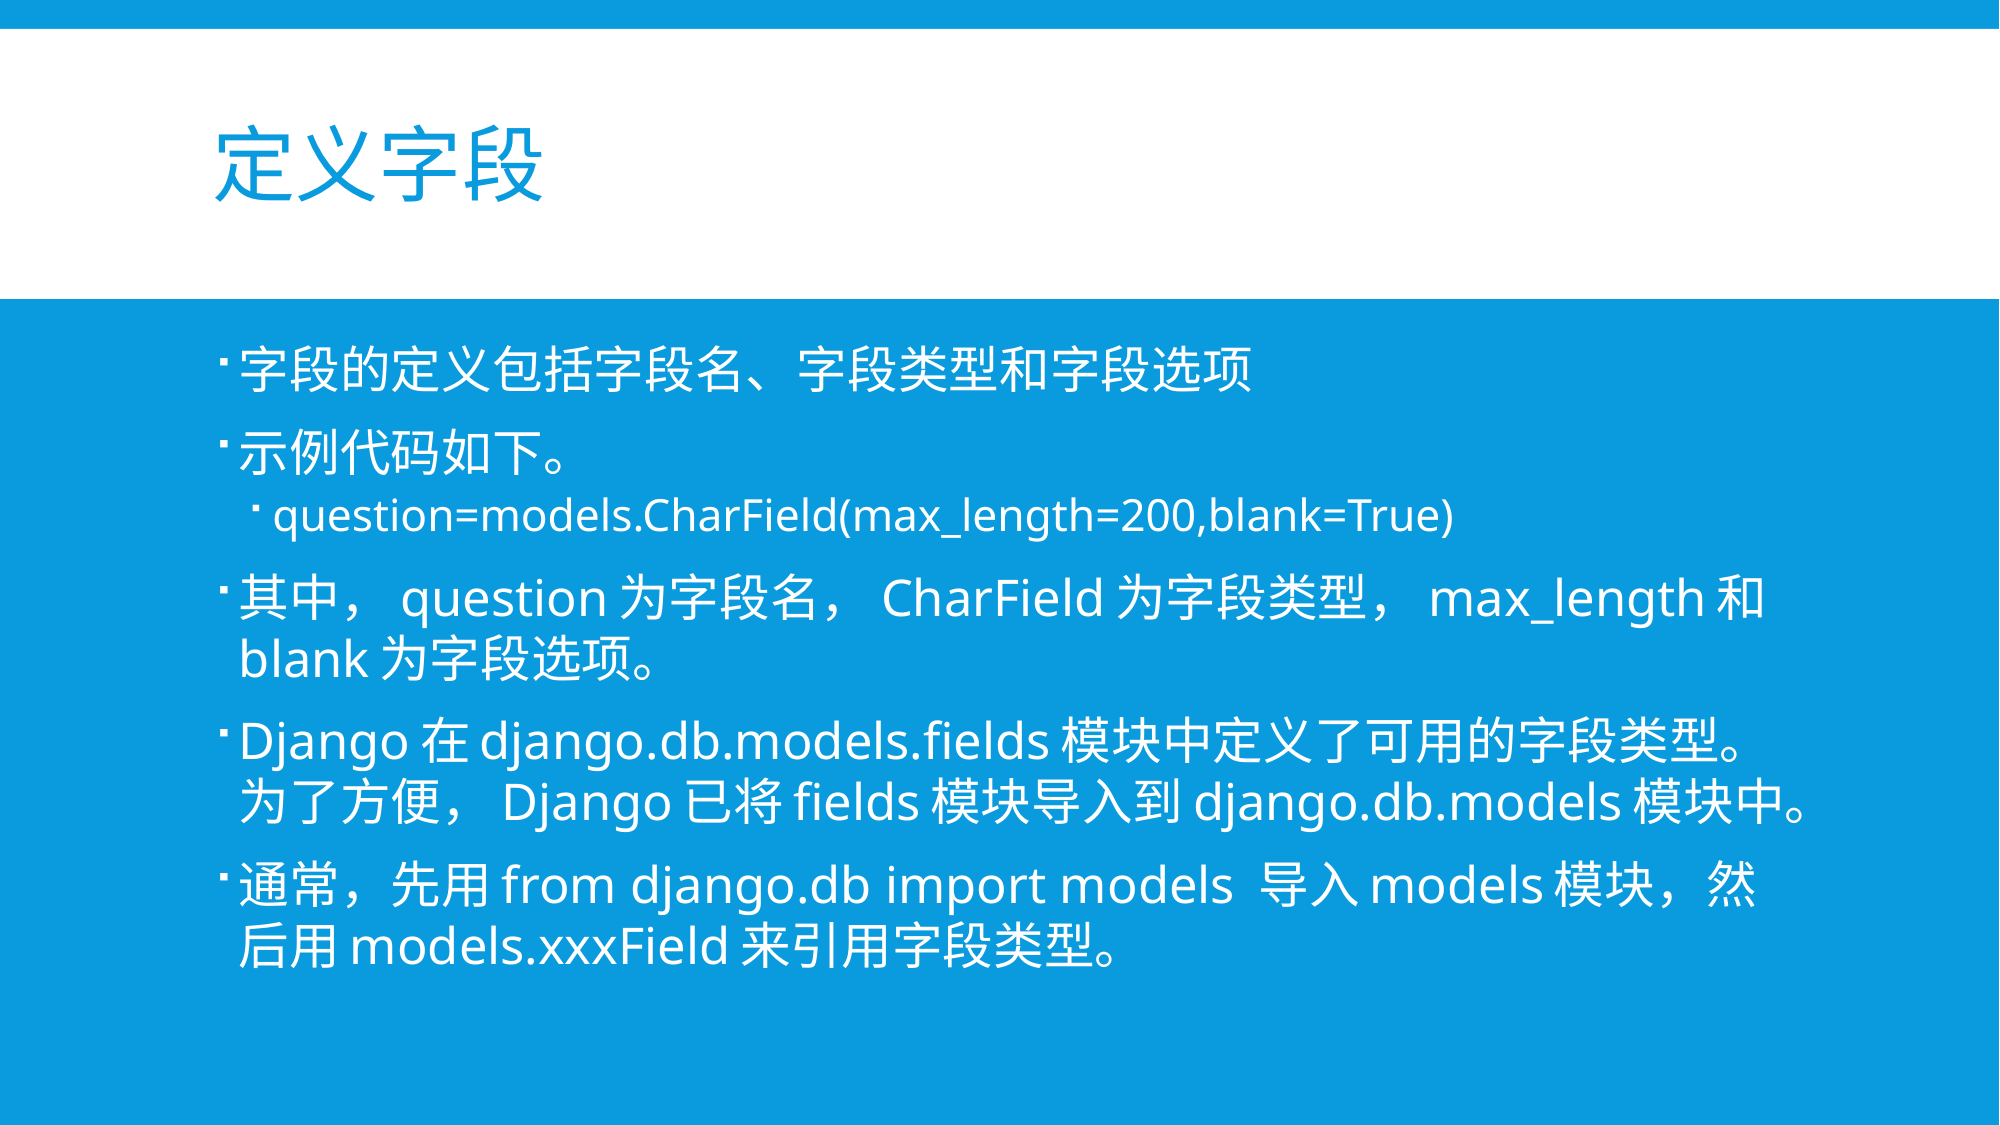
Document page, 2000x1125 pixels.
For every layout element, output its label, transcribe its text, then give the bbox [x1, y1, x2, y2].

title 定义字段 [197, 46, 1802, 295]
list 字段的定义包括字段名、字段类型和字段选项 示例代码如下。 question=models.CharField(max_length=200,blank=True) 其中，question为字段名，CharField为字段类型，max_length和blank为字段选项。 Django在django.db.models.fields模块中定义了可用的字段类型。为了方便，Django已将fields模块导入到django.db.models模块中。 通常，先用from django.db import models 导入models模块，然后用models.xxxField来引用字段类型。 [197, 329, 1802, 1020]
